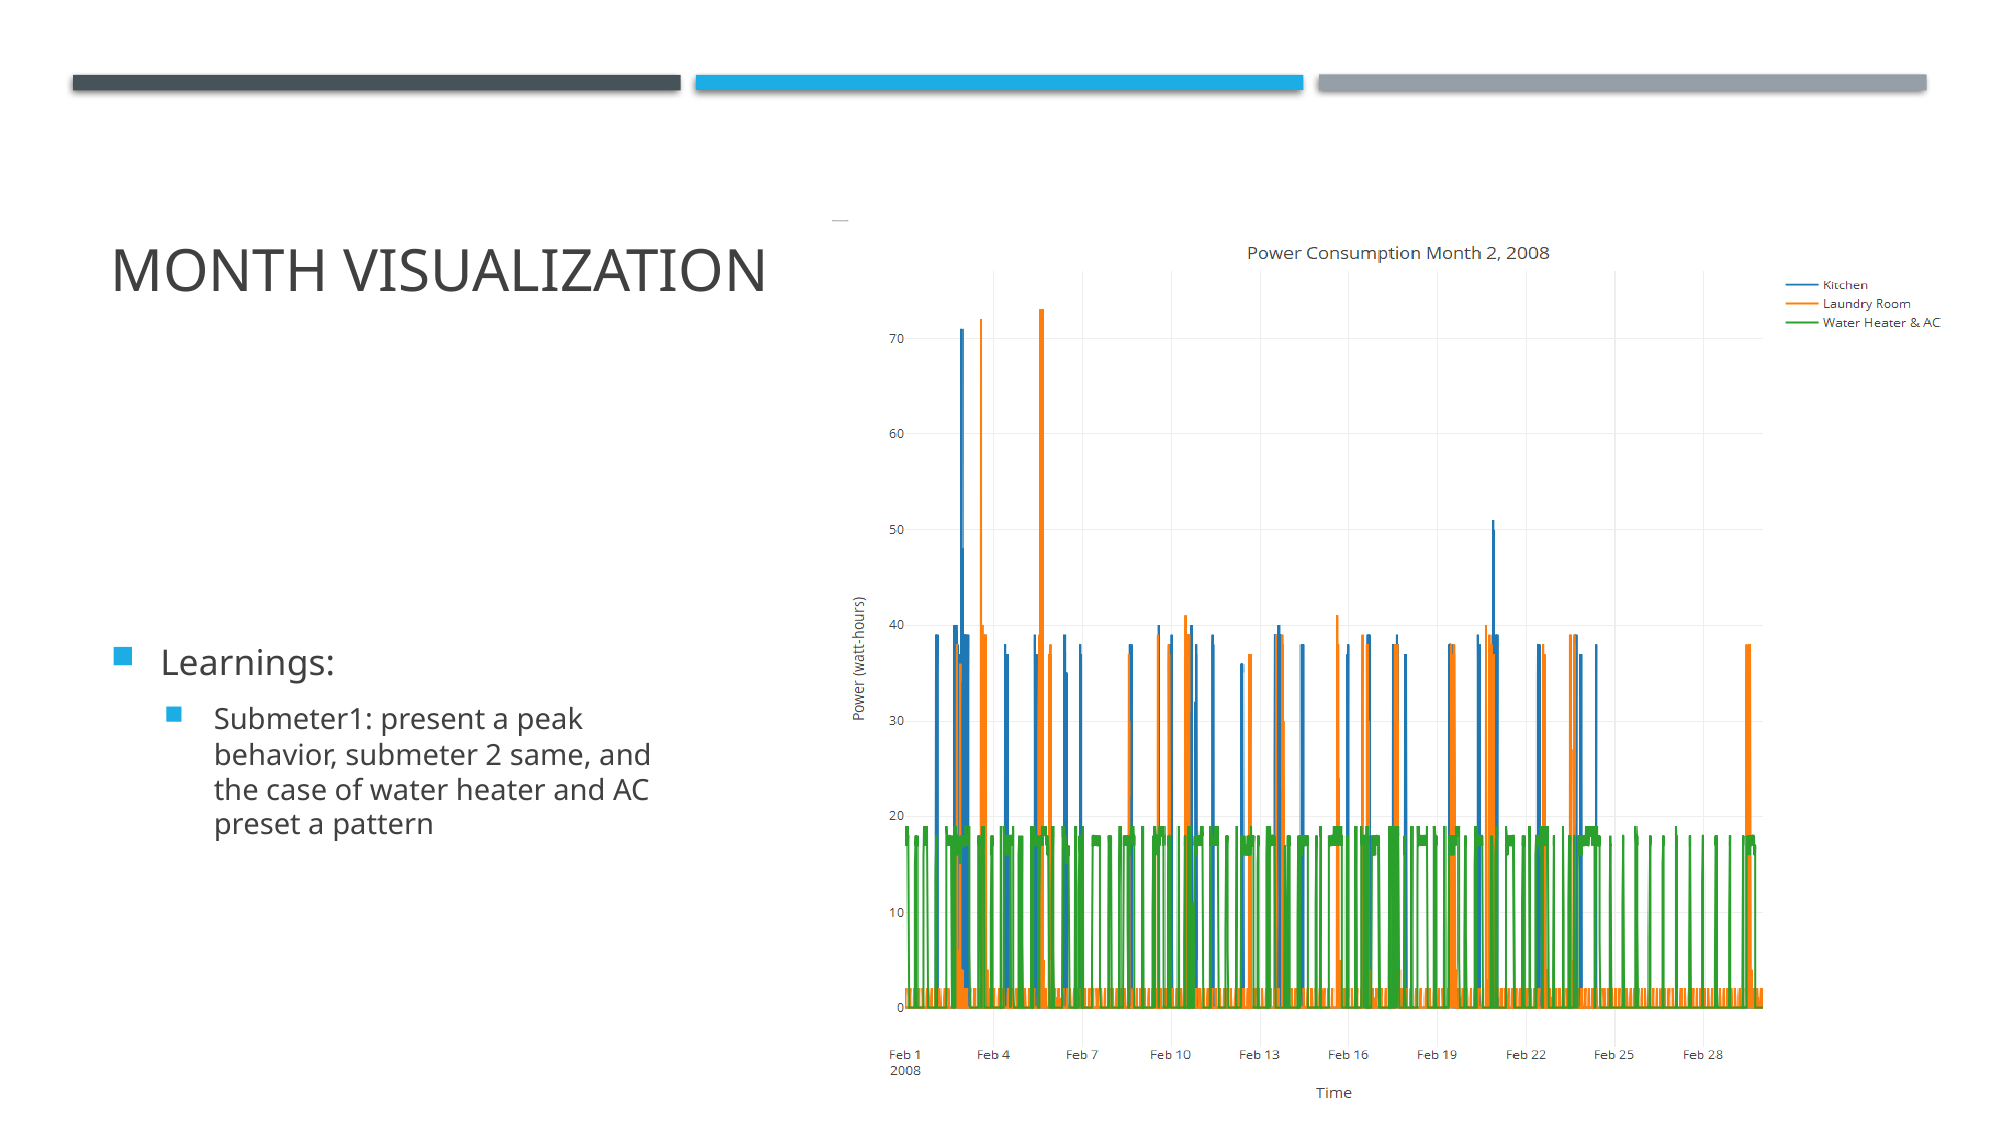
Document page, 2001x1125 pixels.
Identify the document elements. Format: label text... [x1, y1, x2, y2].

list Learnings: Submeter1: present a peak behavior, submeter 2 same, and the case of water heater and AC preset a pattern [95, 389, 672, 1087]
picture [829, 219, 1941, 1115]
title Month visualization [95, 115, 1905, 311]
